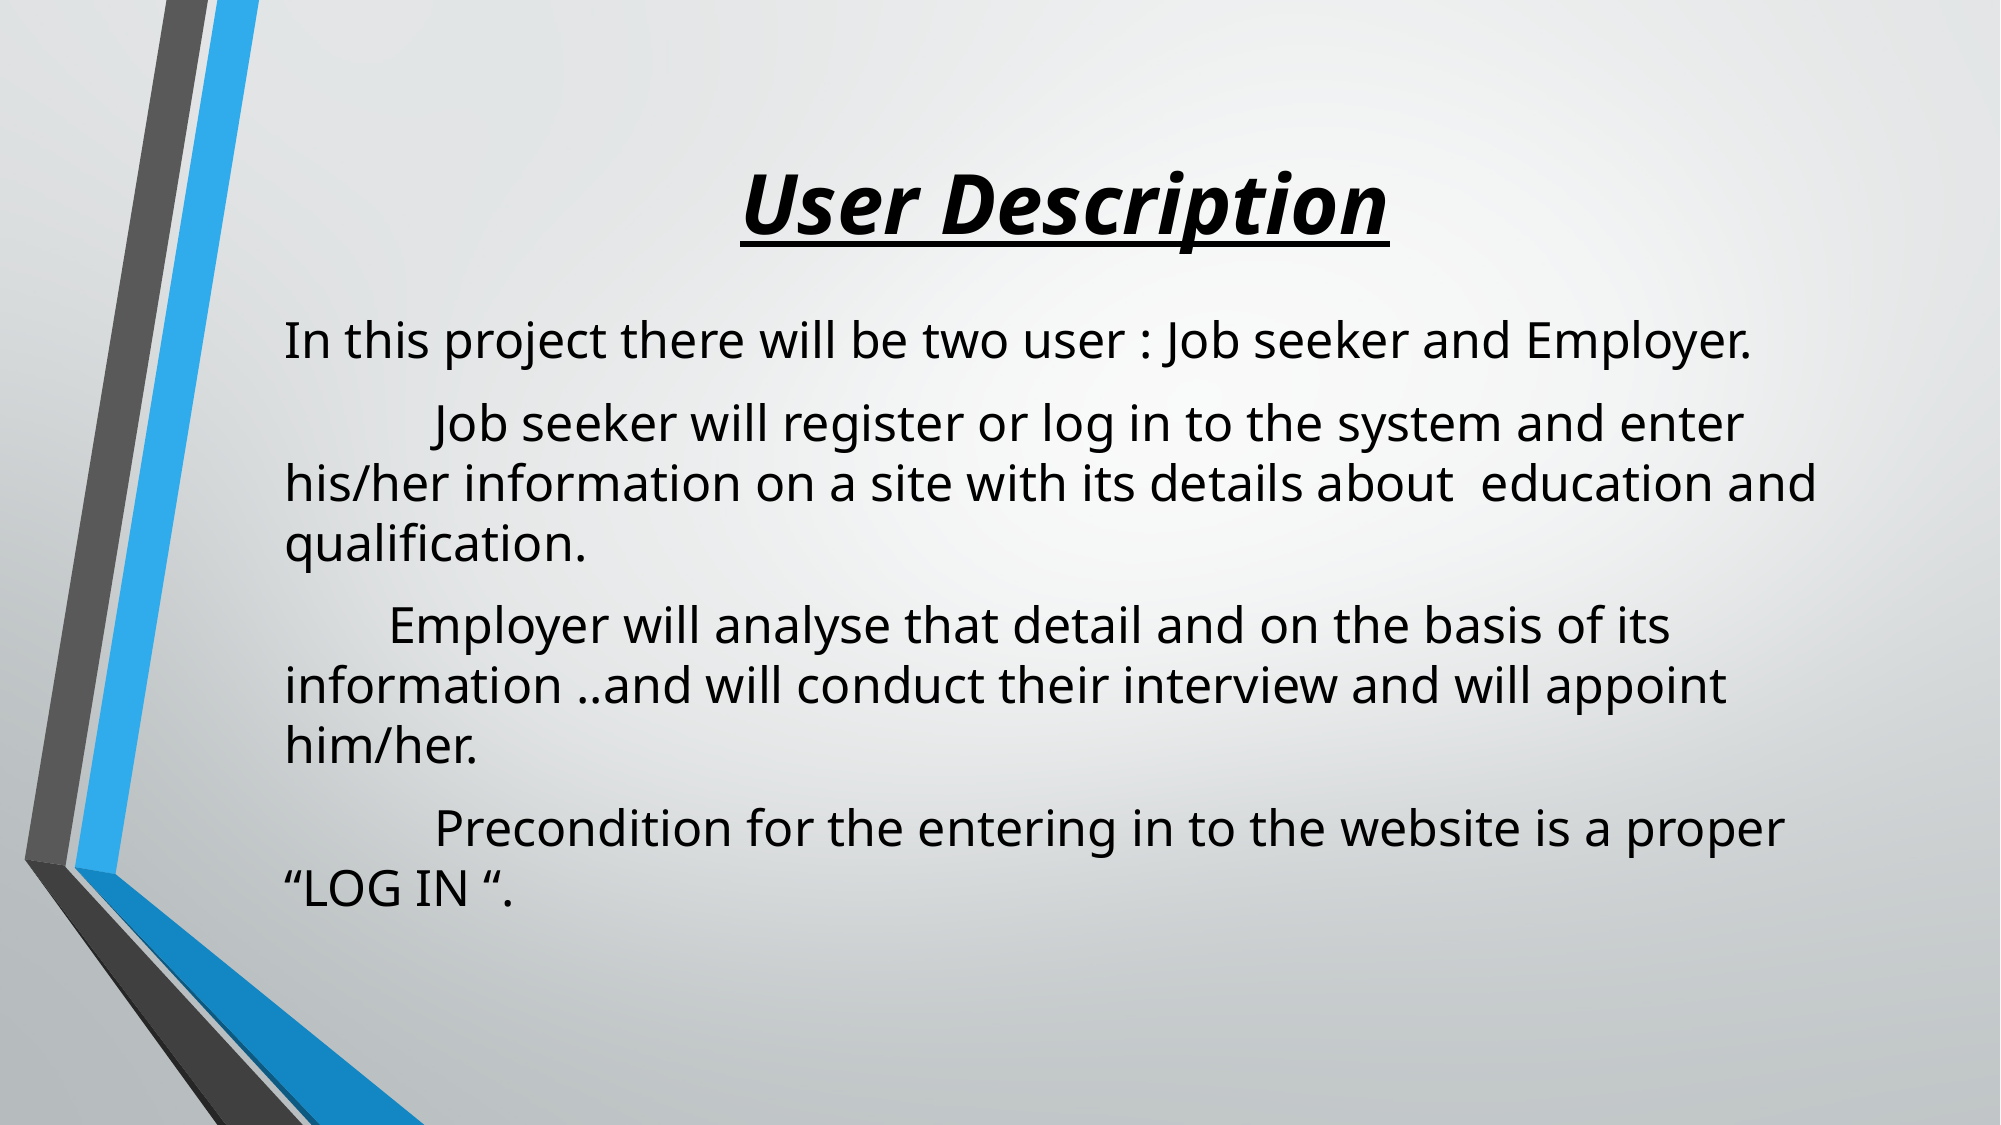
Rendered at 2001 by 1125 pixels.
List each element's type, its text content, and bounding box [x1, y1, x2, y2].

list In this project there will be two user : Job seeker and Employer. Job seeker will register or log in to the system and enter his/her information on a site with its details about education and qualification. Employer will analyse that detail and on the basis of its information ..and will conduct their interview and will appoint him/her. Precondition for the entering in to the website is a proper “LOG IN “. [269, 301, 1913, 935]
title User Description [243, 112, 1887, 290]
